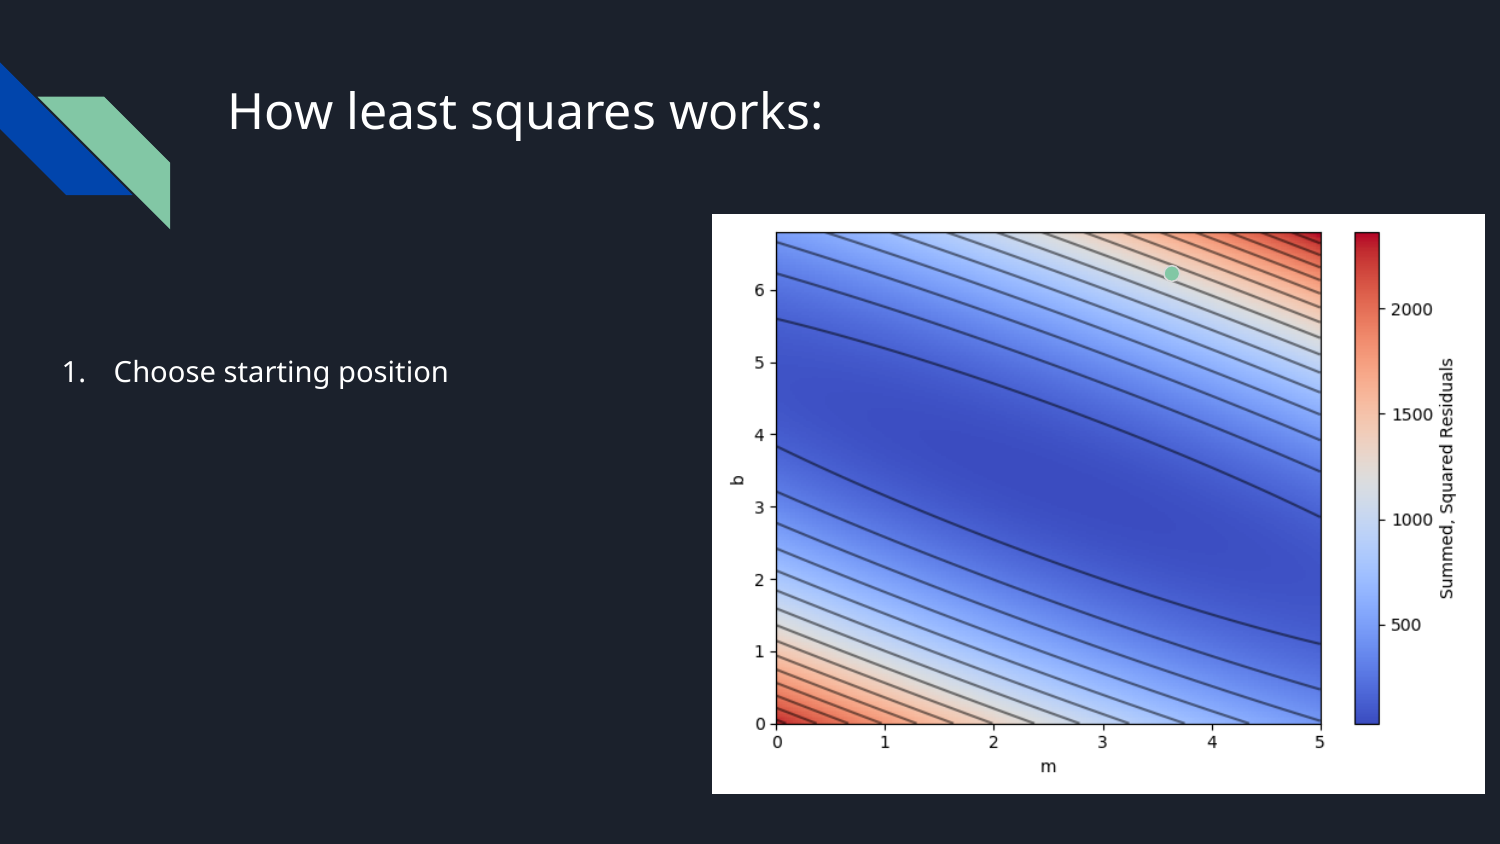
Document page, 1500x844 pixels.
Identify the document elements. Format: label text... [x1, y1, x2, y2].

text_box Choose starting position [23, 338, 694, 403]
picture [711, 214, 1485, 794]
title How least squares works: [212, 64, 1368, 215]
